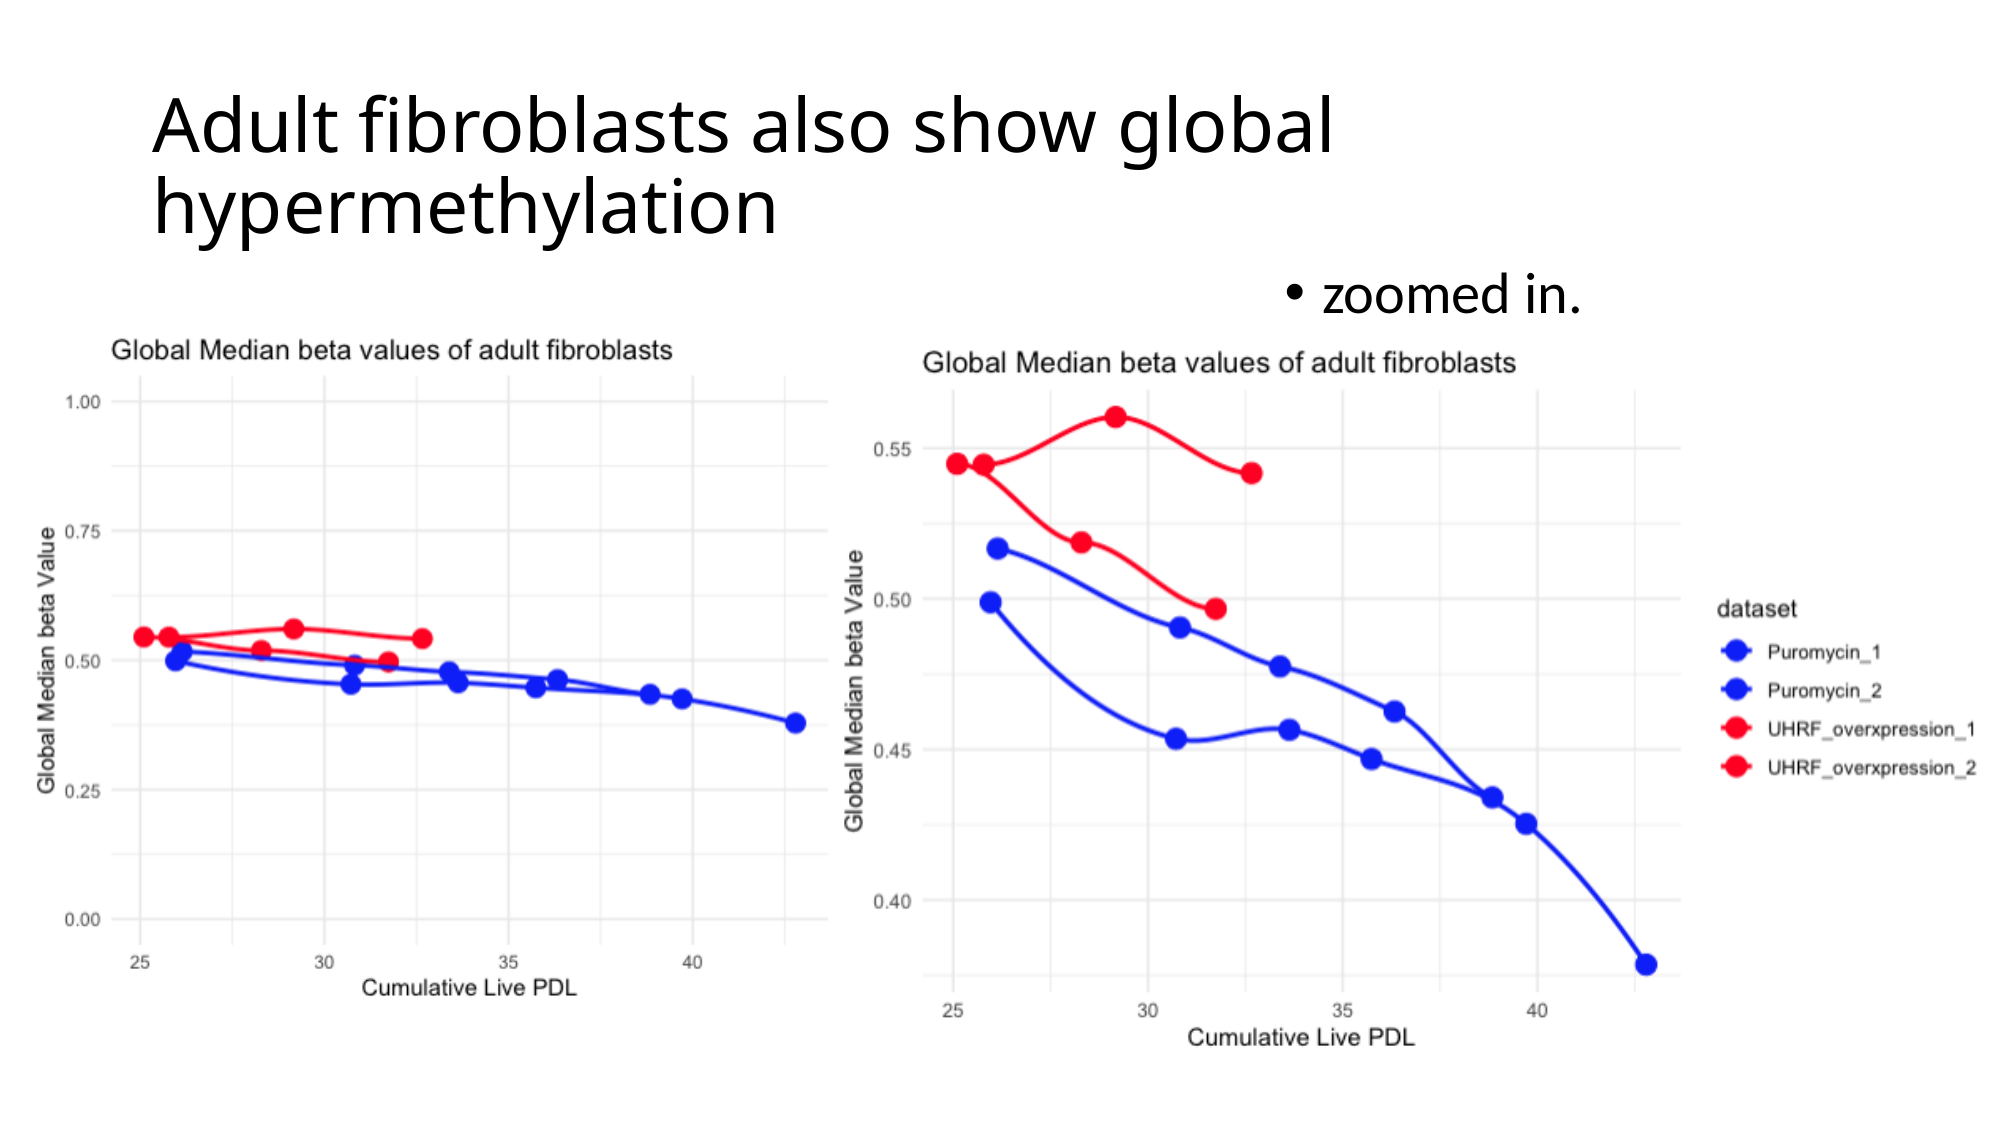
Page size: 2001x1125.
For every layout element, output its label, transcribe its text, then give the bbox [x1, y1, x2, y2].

picture [28, 328, 2000, 1061]
title Adult fibroblasts also show global hypermethylation [137, 59, 1863, 278]
list zoomed in. [1269, 256, 1834, 341]
